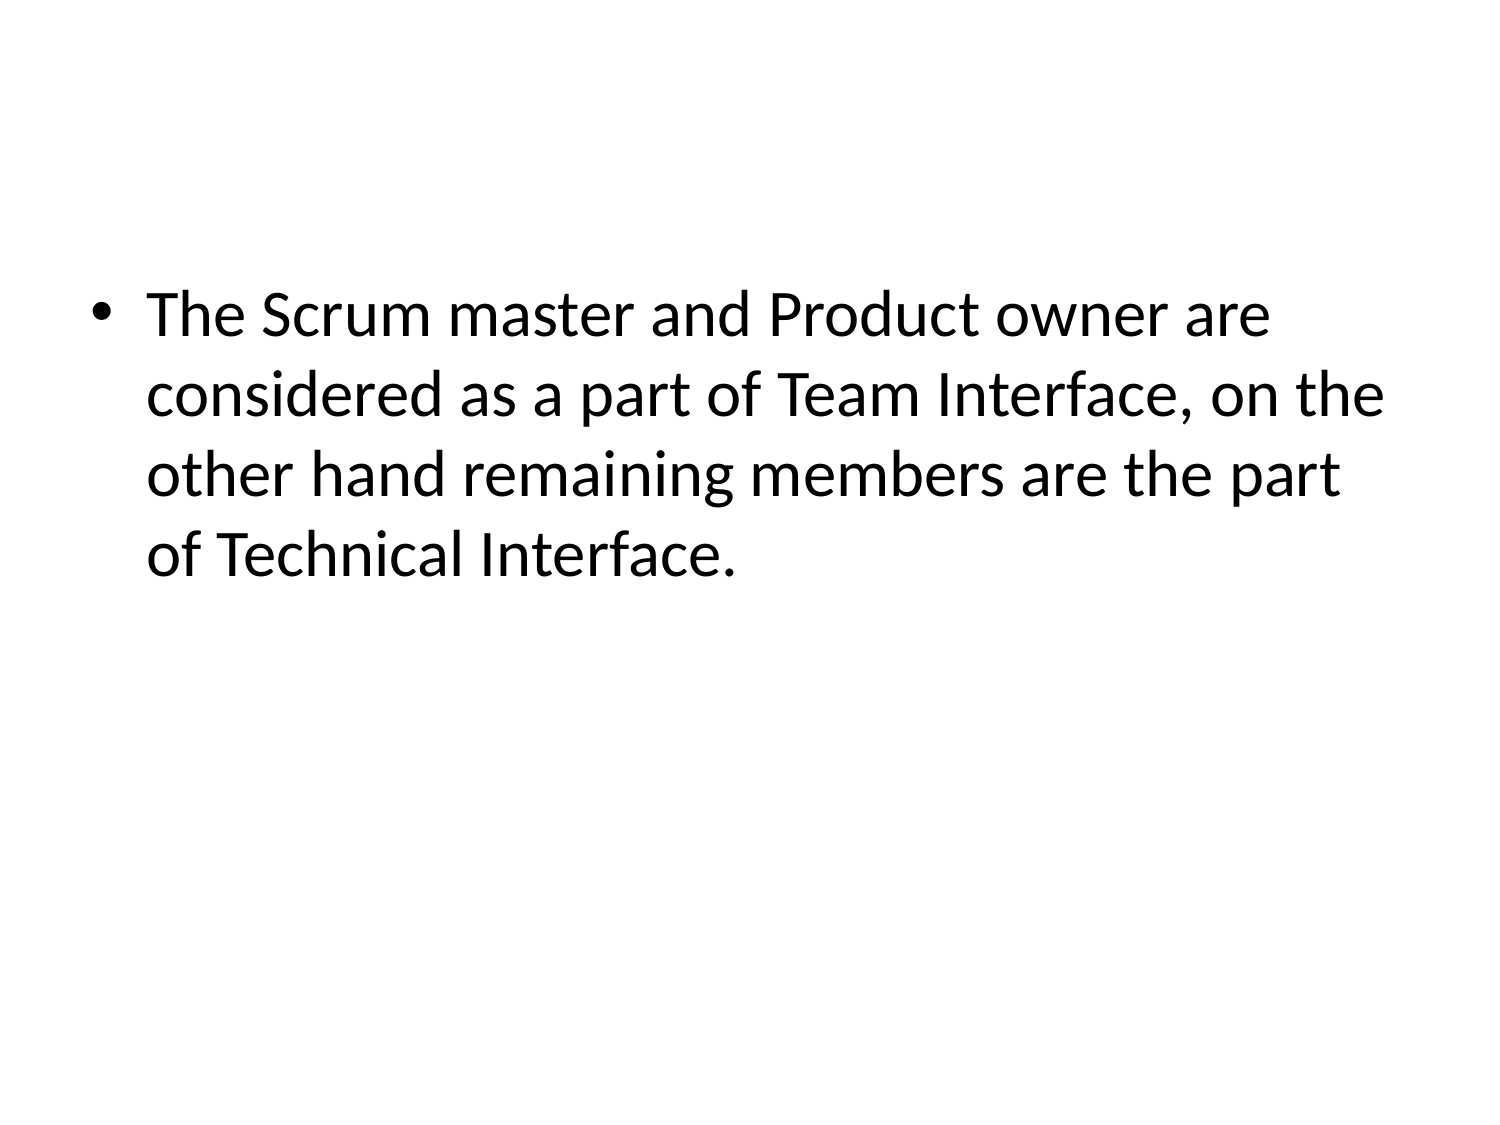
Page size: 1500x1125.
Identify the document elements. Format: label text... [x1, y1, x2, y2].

list The Scrum master and Product owner are considered as a part of Team Interface, on the other hand remaining members are the part of Technical Interface. [75, 262, 1425, 1005]
